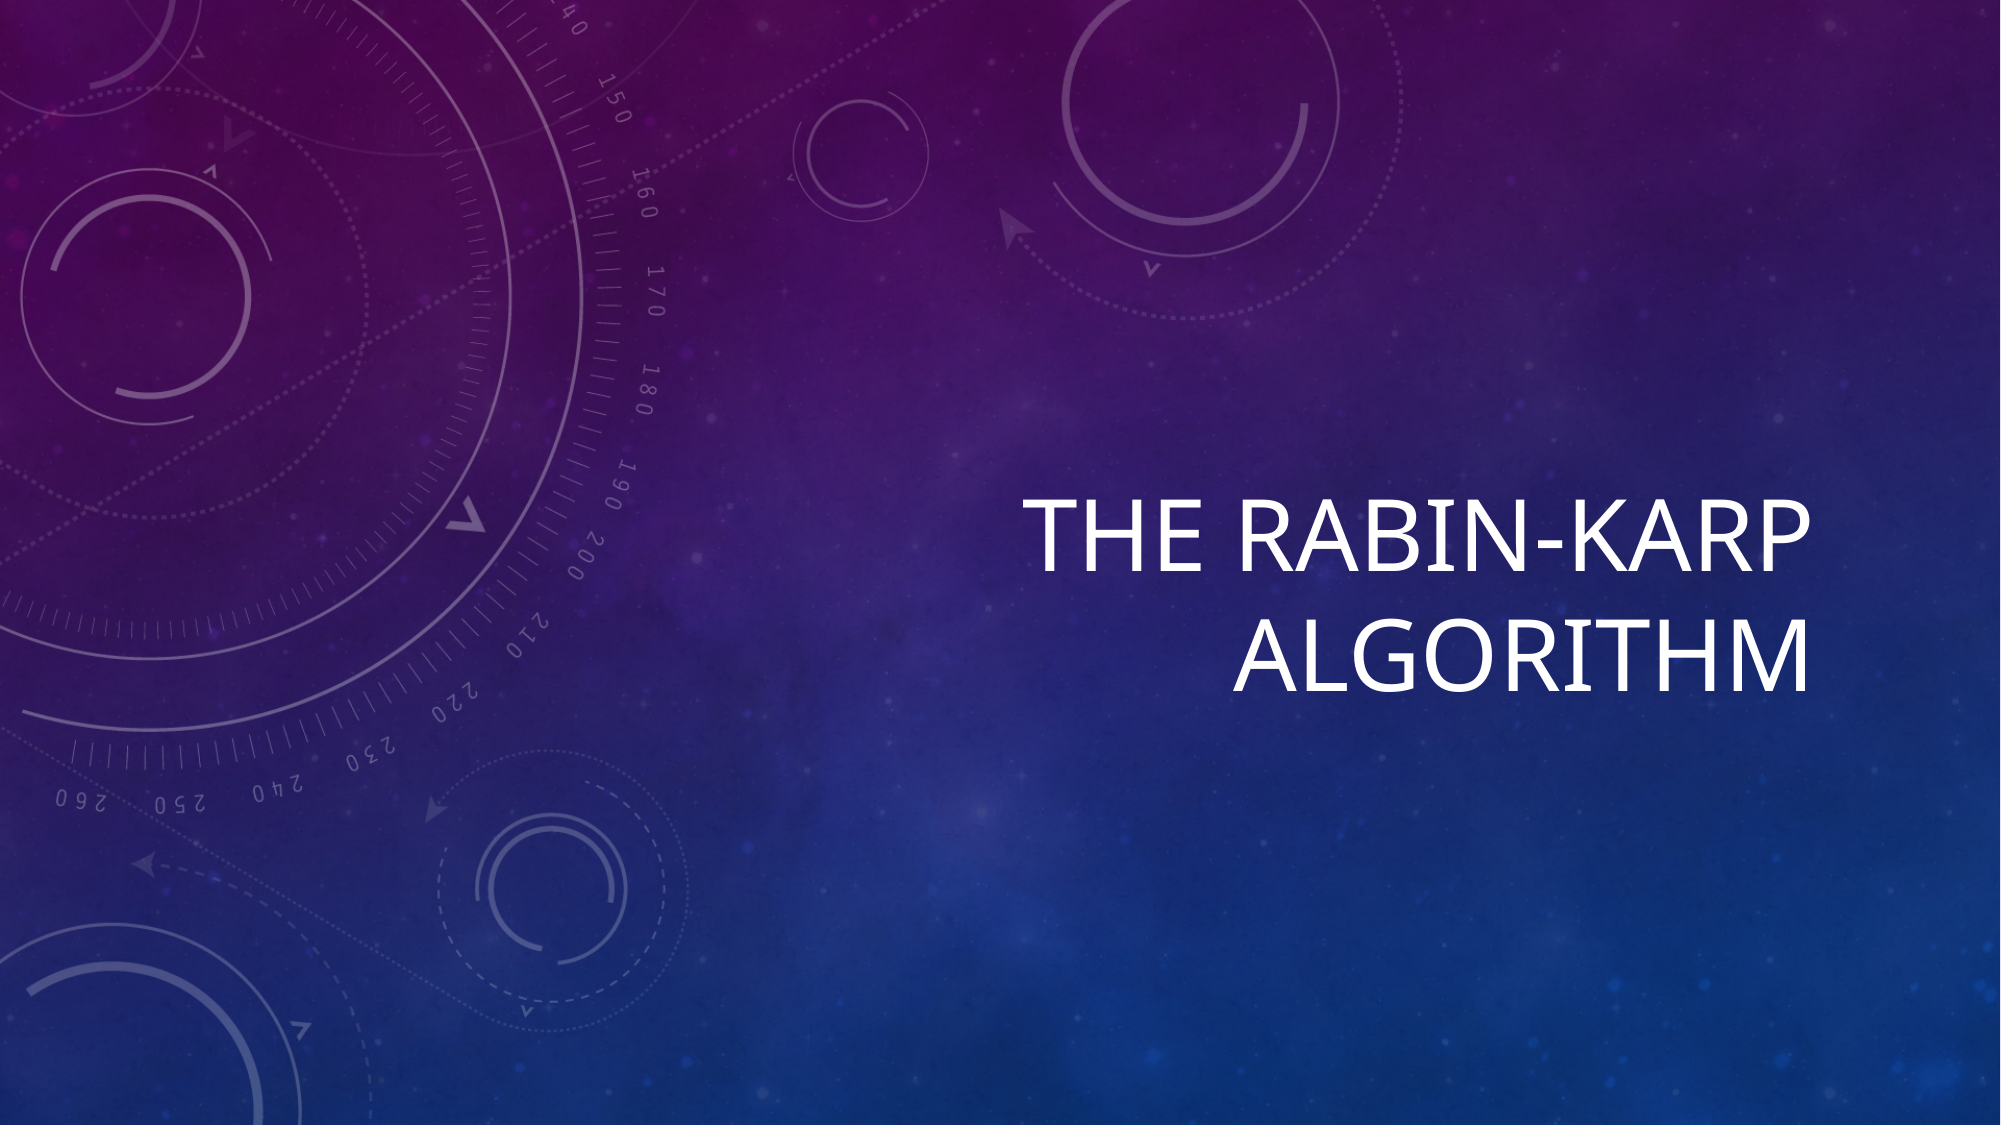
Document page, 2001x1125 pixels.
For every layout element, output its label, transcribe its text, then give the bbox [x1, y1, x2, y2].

picture [0, 0, 2001, 1125]
title The rabin-karp algorithm [650, 322, 1831, 720]
